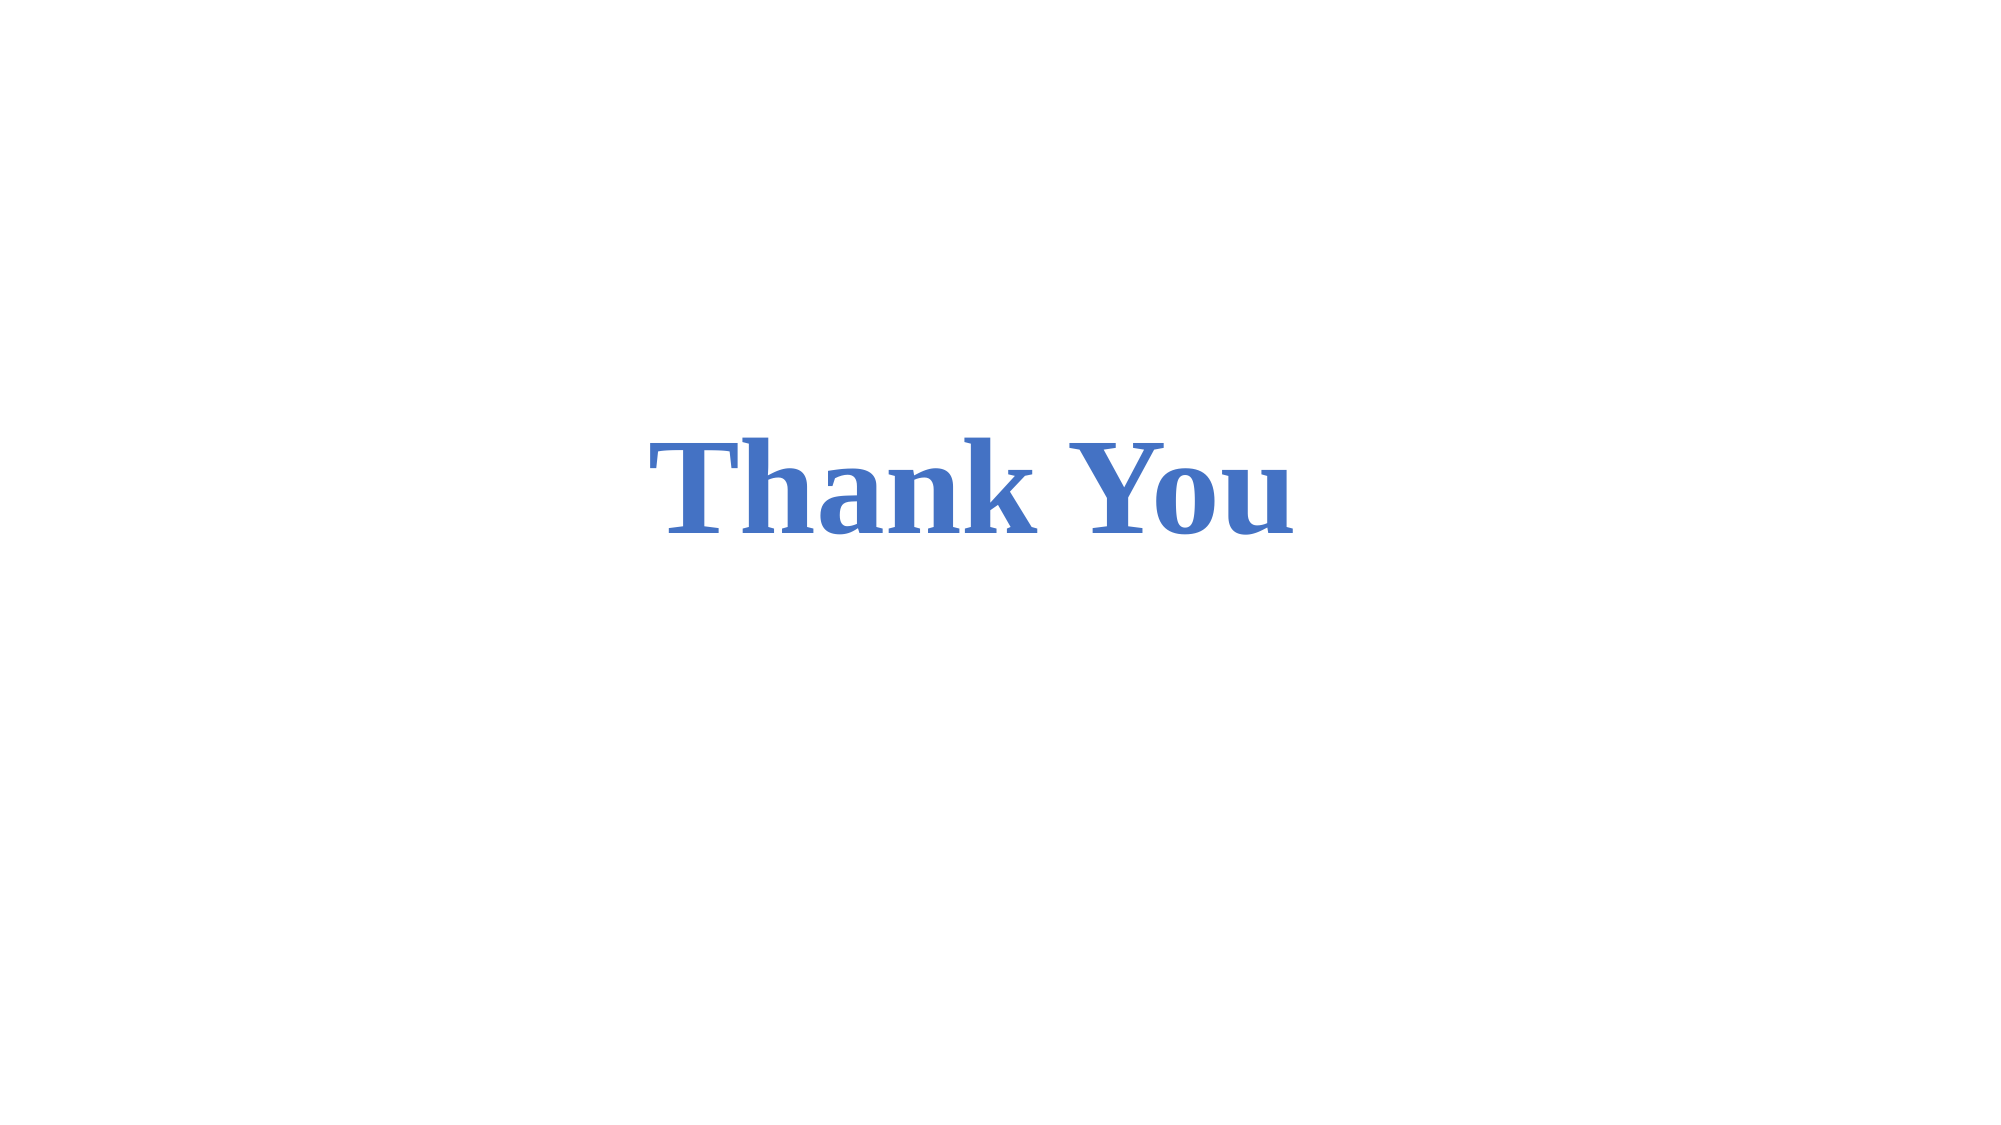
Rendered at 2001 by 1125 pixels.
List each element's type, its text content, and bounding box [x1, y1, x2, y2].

text_box Thank You [633, 388, 1656, 733]
